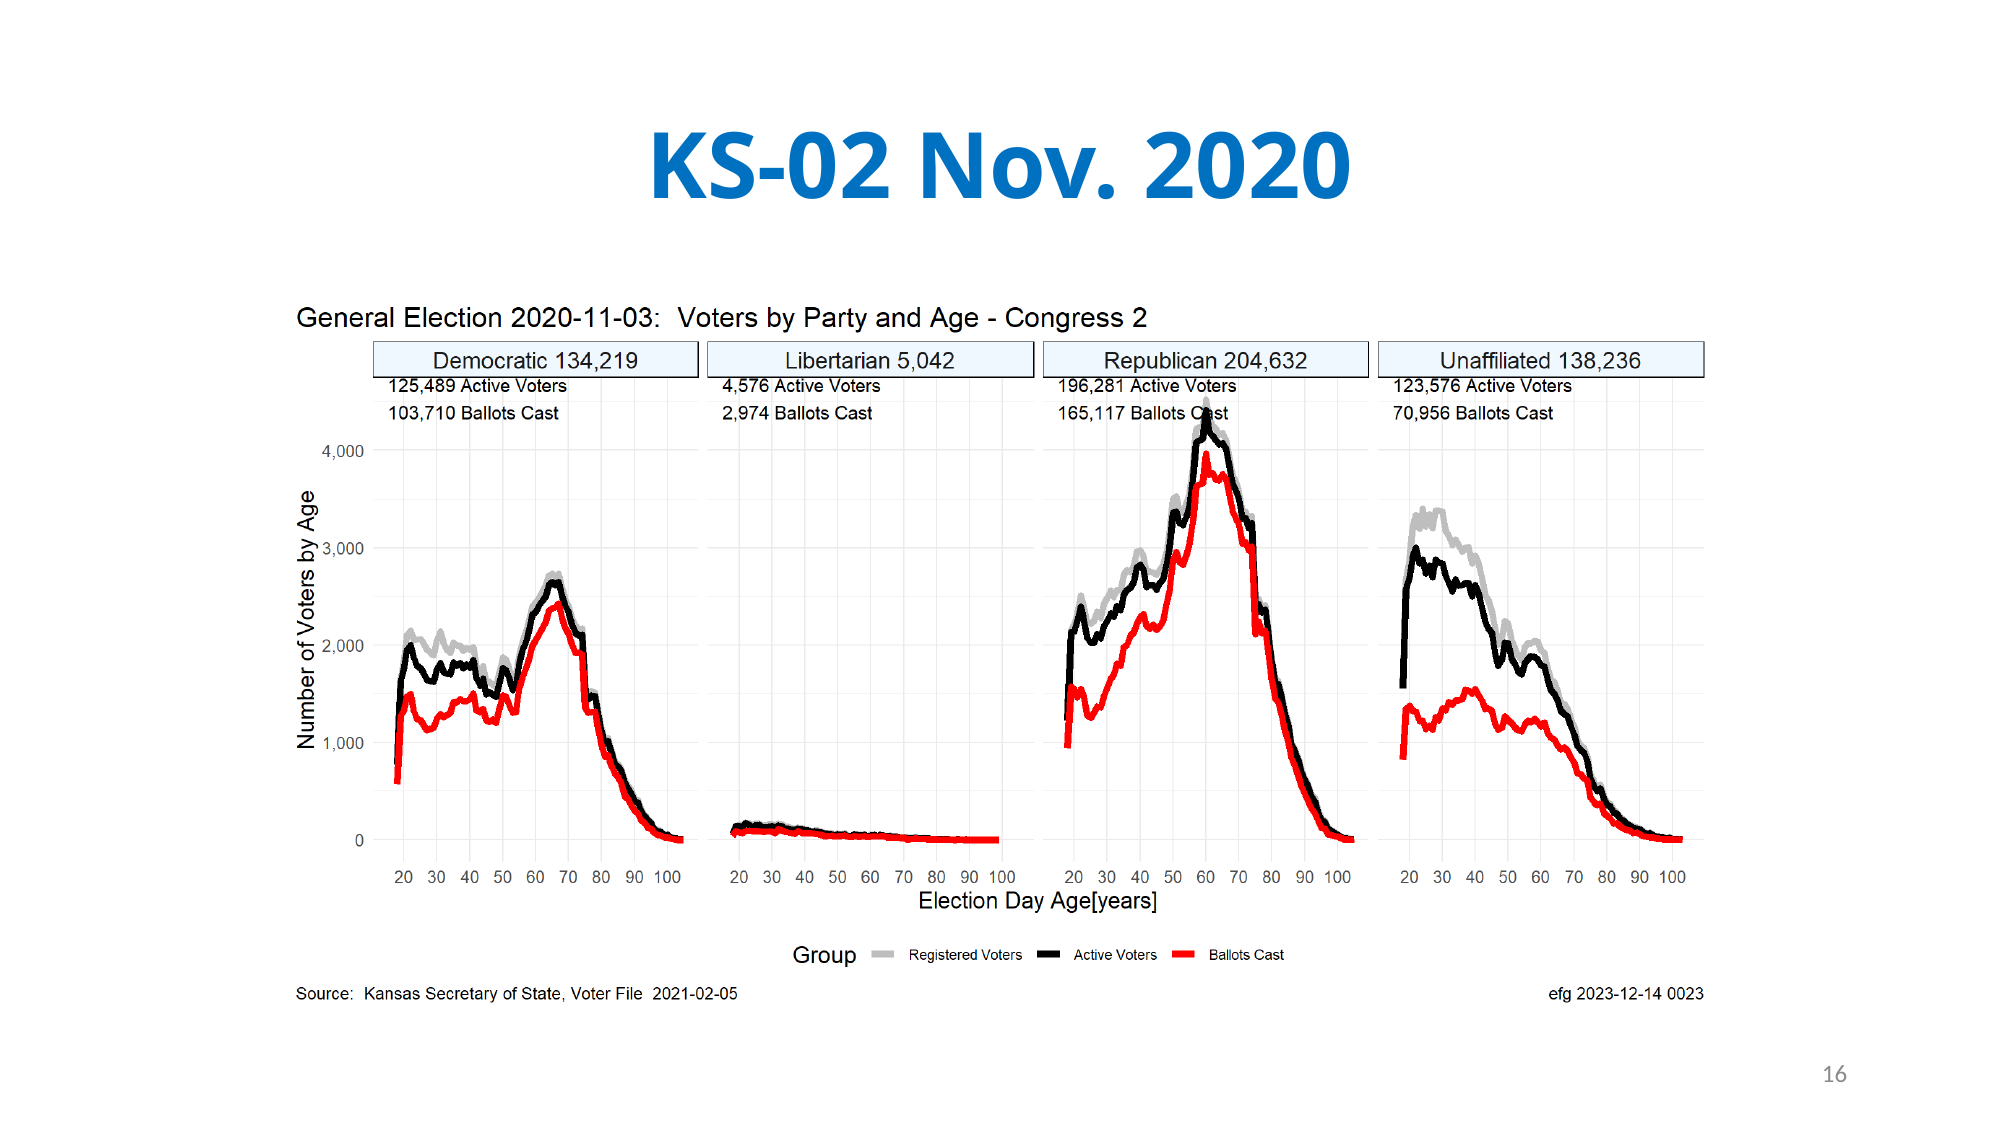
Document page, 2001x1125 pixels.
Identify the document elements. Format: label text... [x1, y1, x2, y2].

title KS-02 Nov. 2020 [137, 59, 1863, 278]
slide_number 16 [1412, 1042, 1863, 1103]
picture [287, 297, 1713, 1011]
